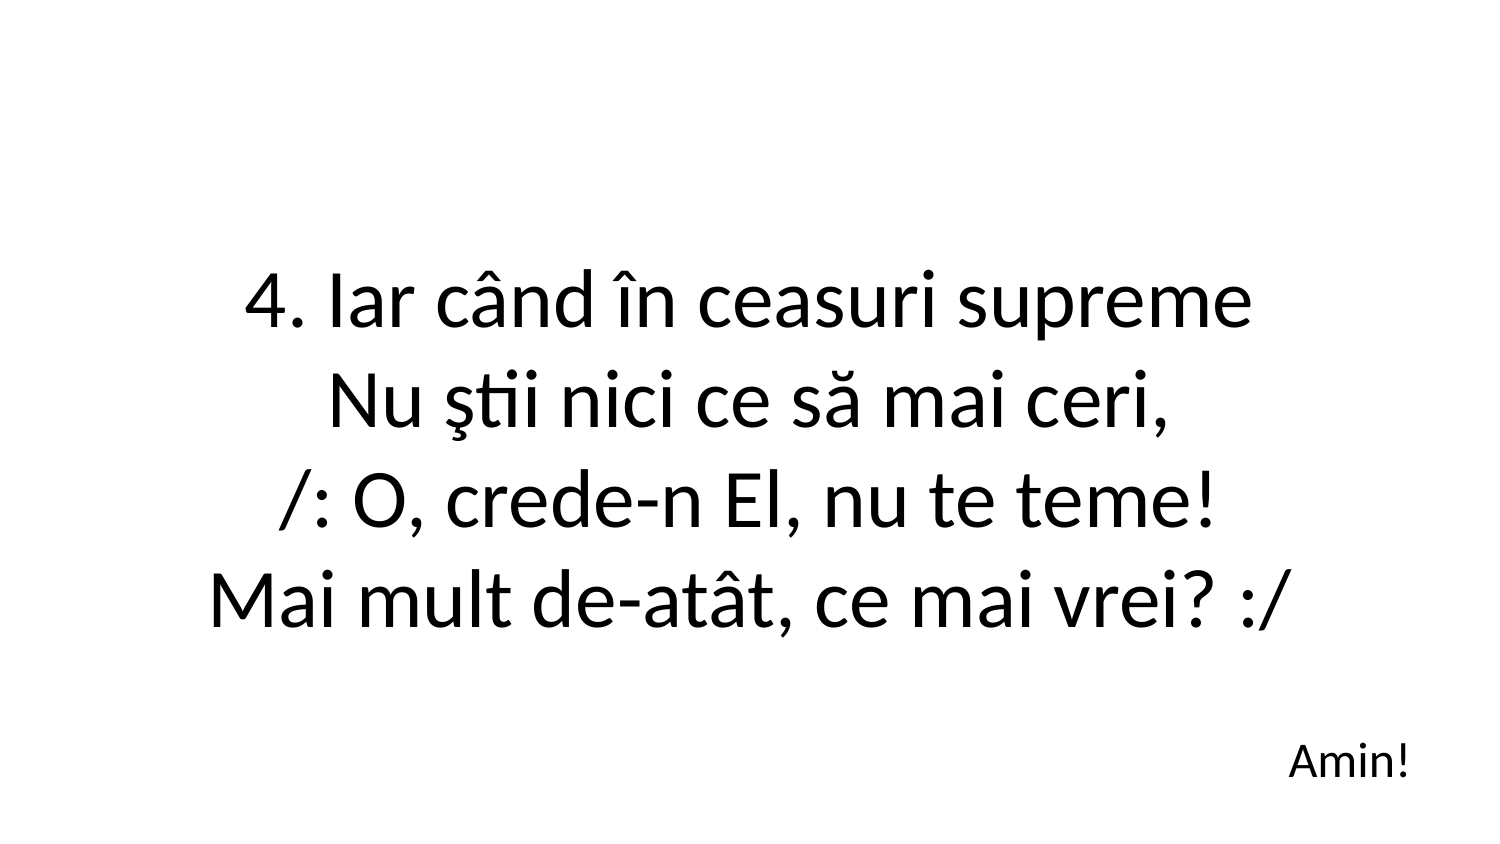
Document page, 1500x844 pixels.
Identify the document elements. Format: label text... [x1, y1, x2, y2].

text_box Amin! [1273, 674, 1427, 795]
text_box 4. Iar când în ceasuri supreme Nu ştii nici ce să mai ceri, /: O, crede-n El, nu te teme! Mai mult de-atât, ce mai vrei? :/ [192, 192, 1308, 652]
